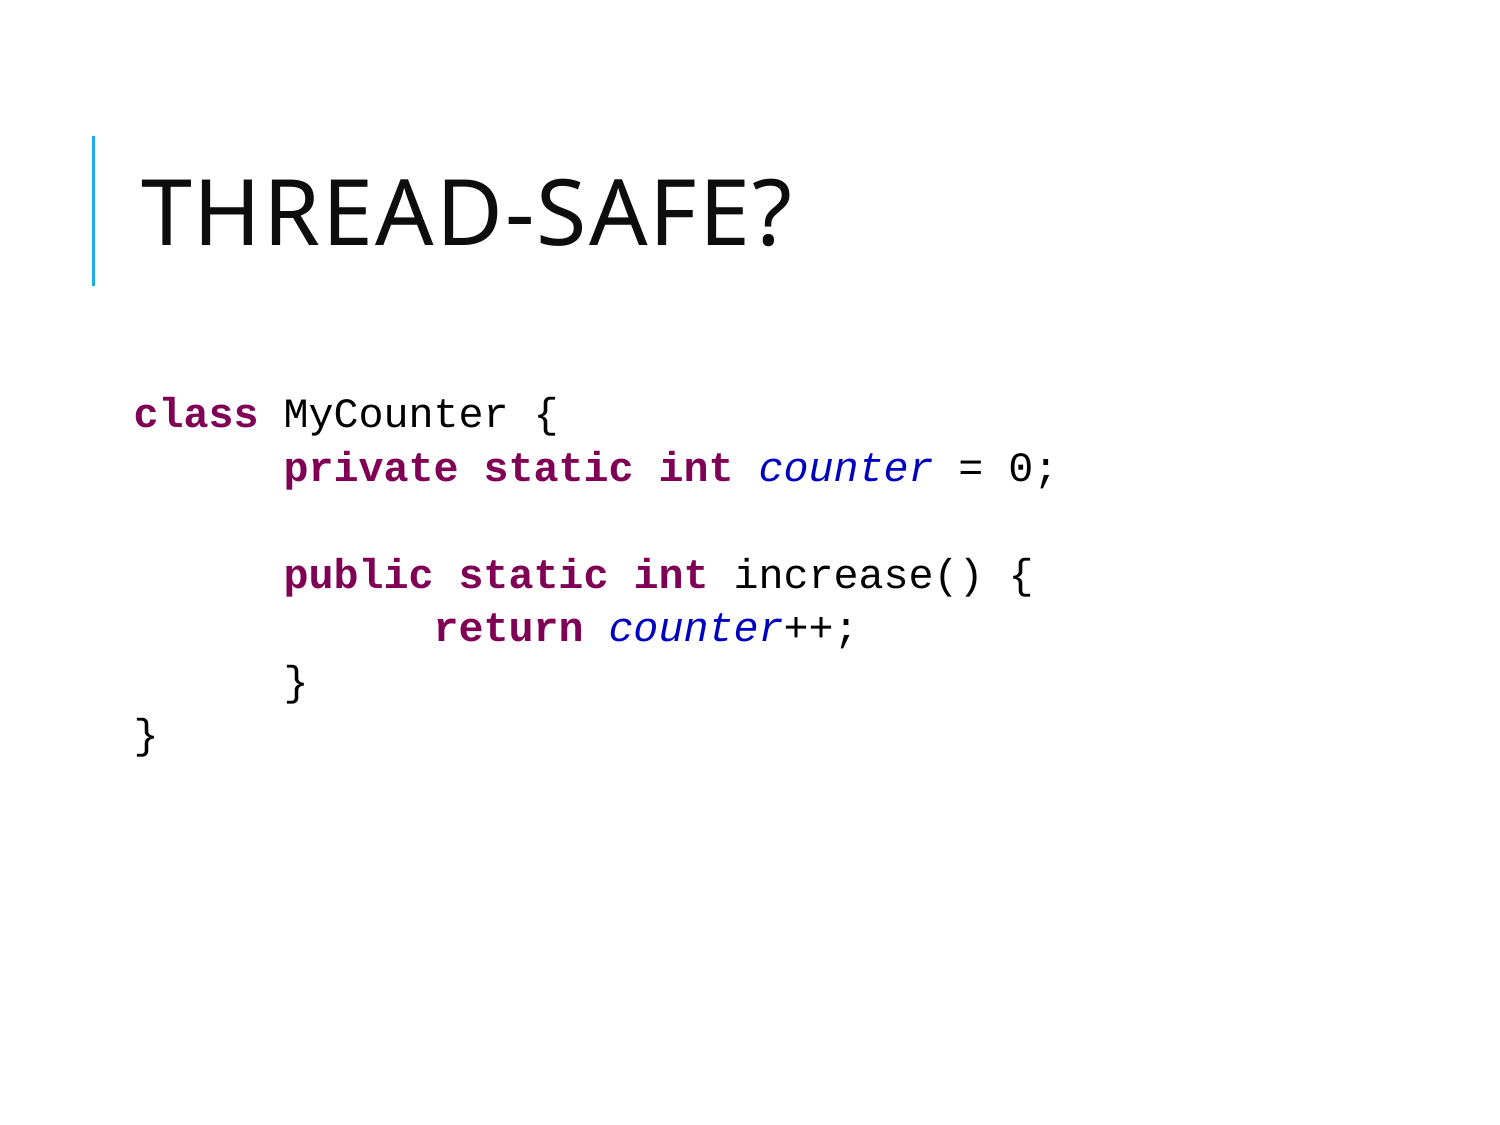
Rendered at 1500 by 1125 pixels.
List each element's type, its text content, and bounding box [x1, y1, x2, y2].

title Thread-Safe? [126, 96, 1322, 342]
list class MyCounter { private static int counter = 0; public static int increase() { return counter++; } } [126, 375, 1322, 1035]
